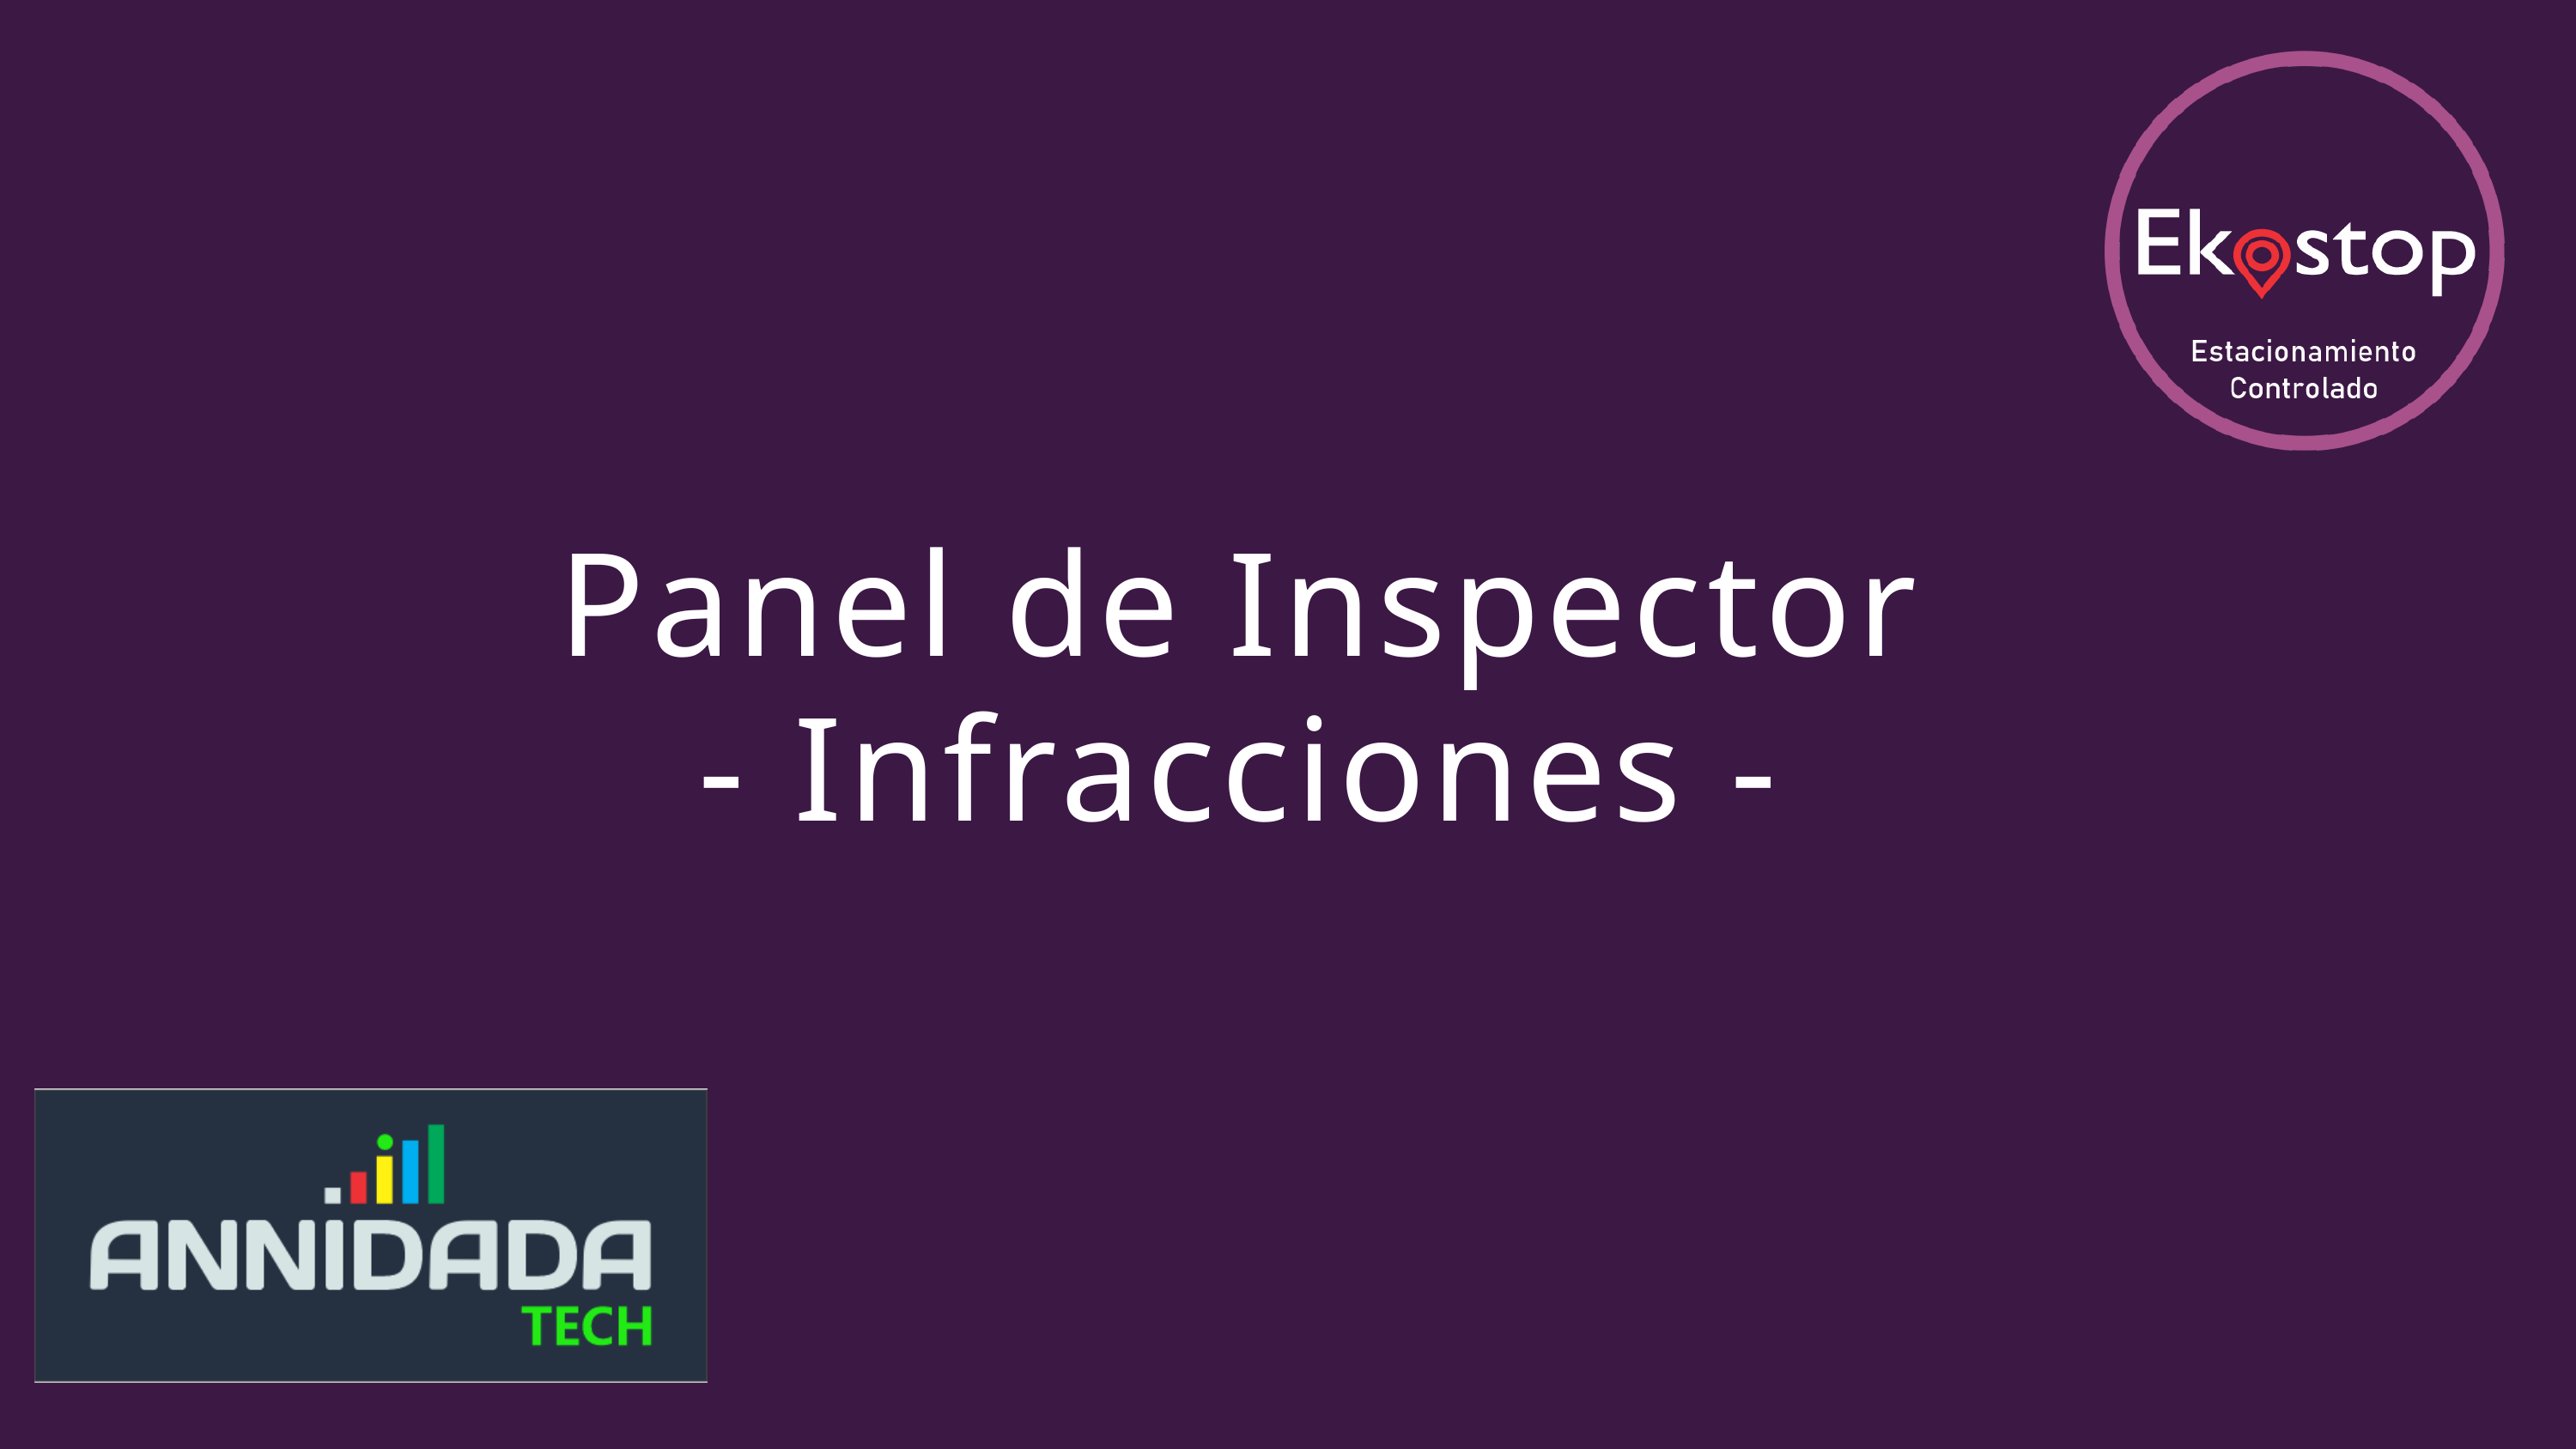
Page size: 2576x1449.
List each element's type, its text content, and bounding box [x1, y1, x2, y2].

picture [2103, 51, 2505, 451]
text_box Panel de Inspector - Infracciones - [371, 520, 2107, 850]
picture [34, 1088, 708, 1384]
